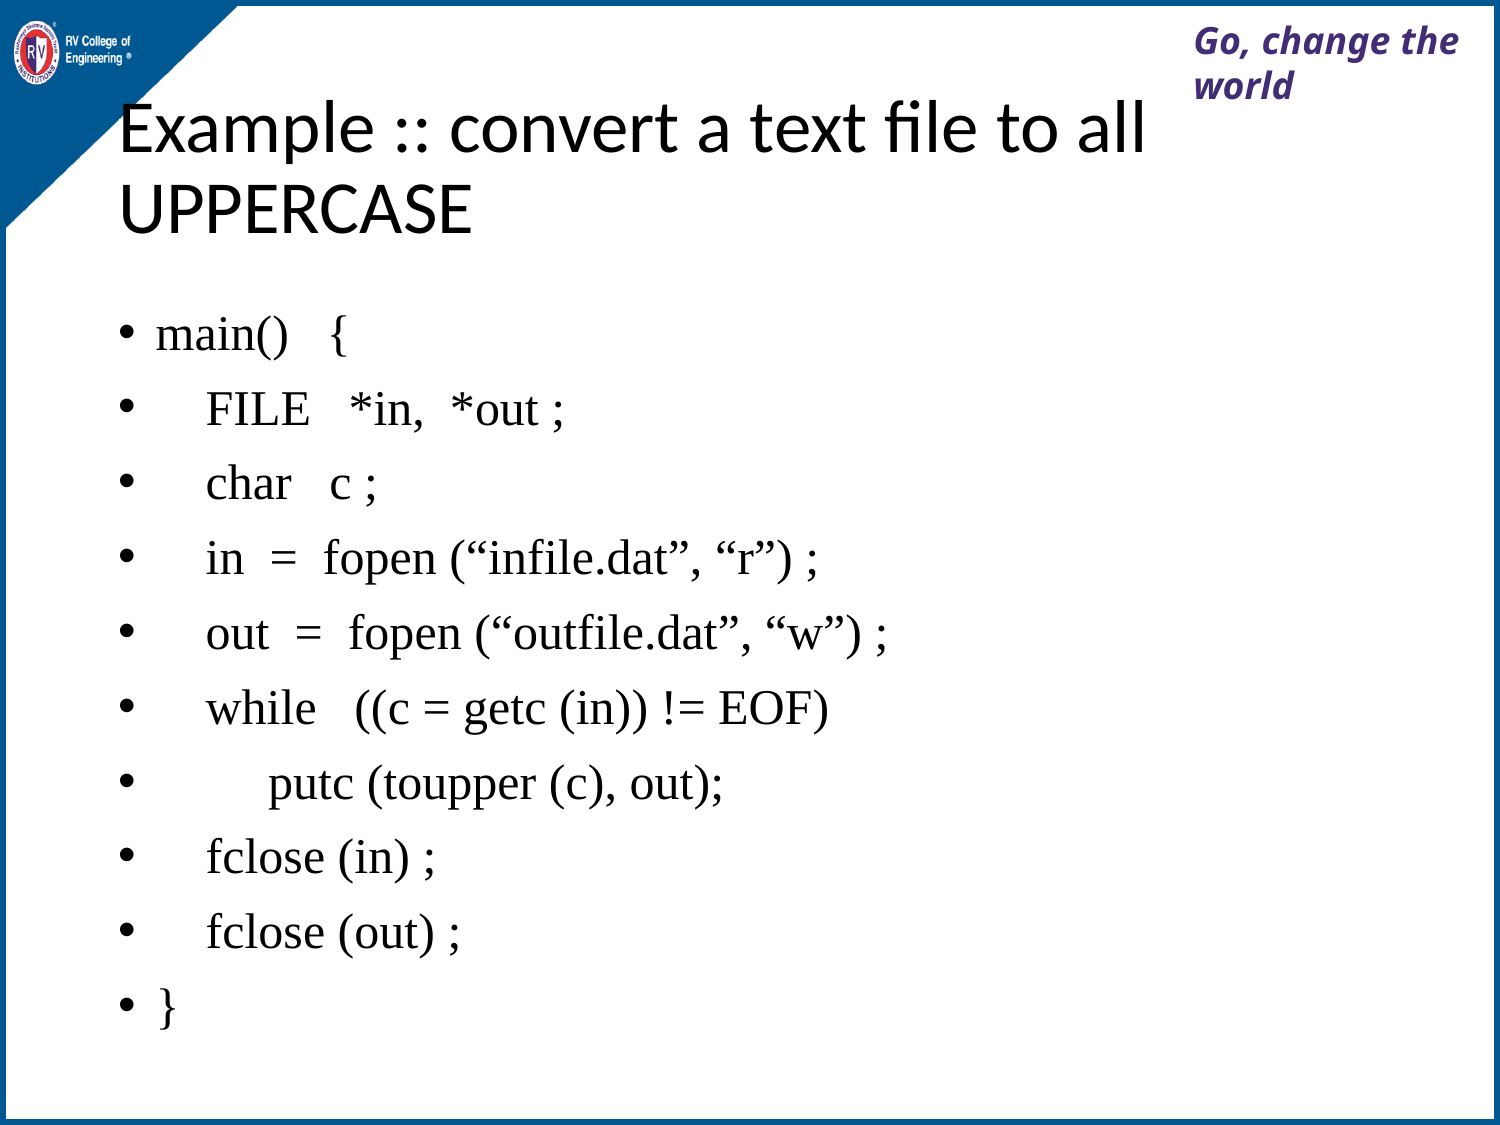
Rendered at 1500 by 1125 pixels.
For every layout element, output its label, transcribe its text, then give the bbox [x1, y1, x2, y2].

title Example :: convert a text file to all UPPERCASE [103, 59, 1397, 278]
list main() { FILE *in, *out ; char c ; in = fopen (“infile.dat”, “r”) ; out = fopen (“outfile.dat”, “w”) ; while ((c = getc (in)) != EOF) putc (toupper (c), out); fclose (in) ; fclose (out) ; } [103, 299, 1397, 1014]
picture [1, 6, 237, 232]
